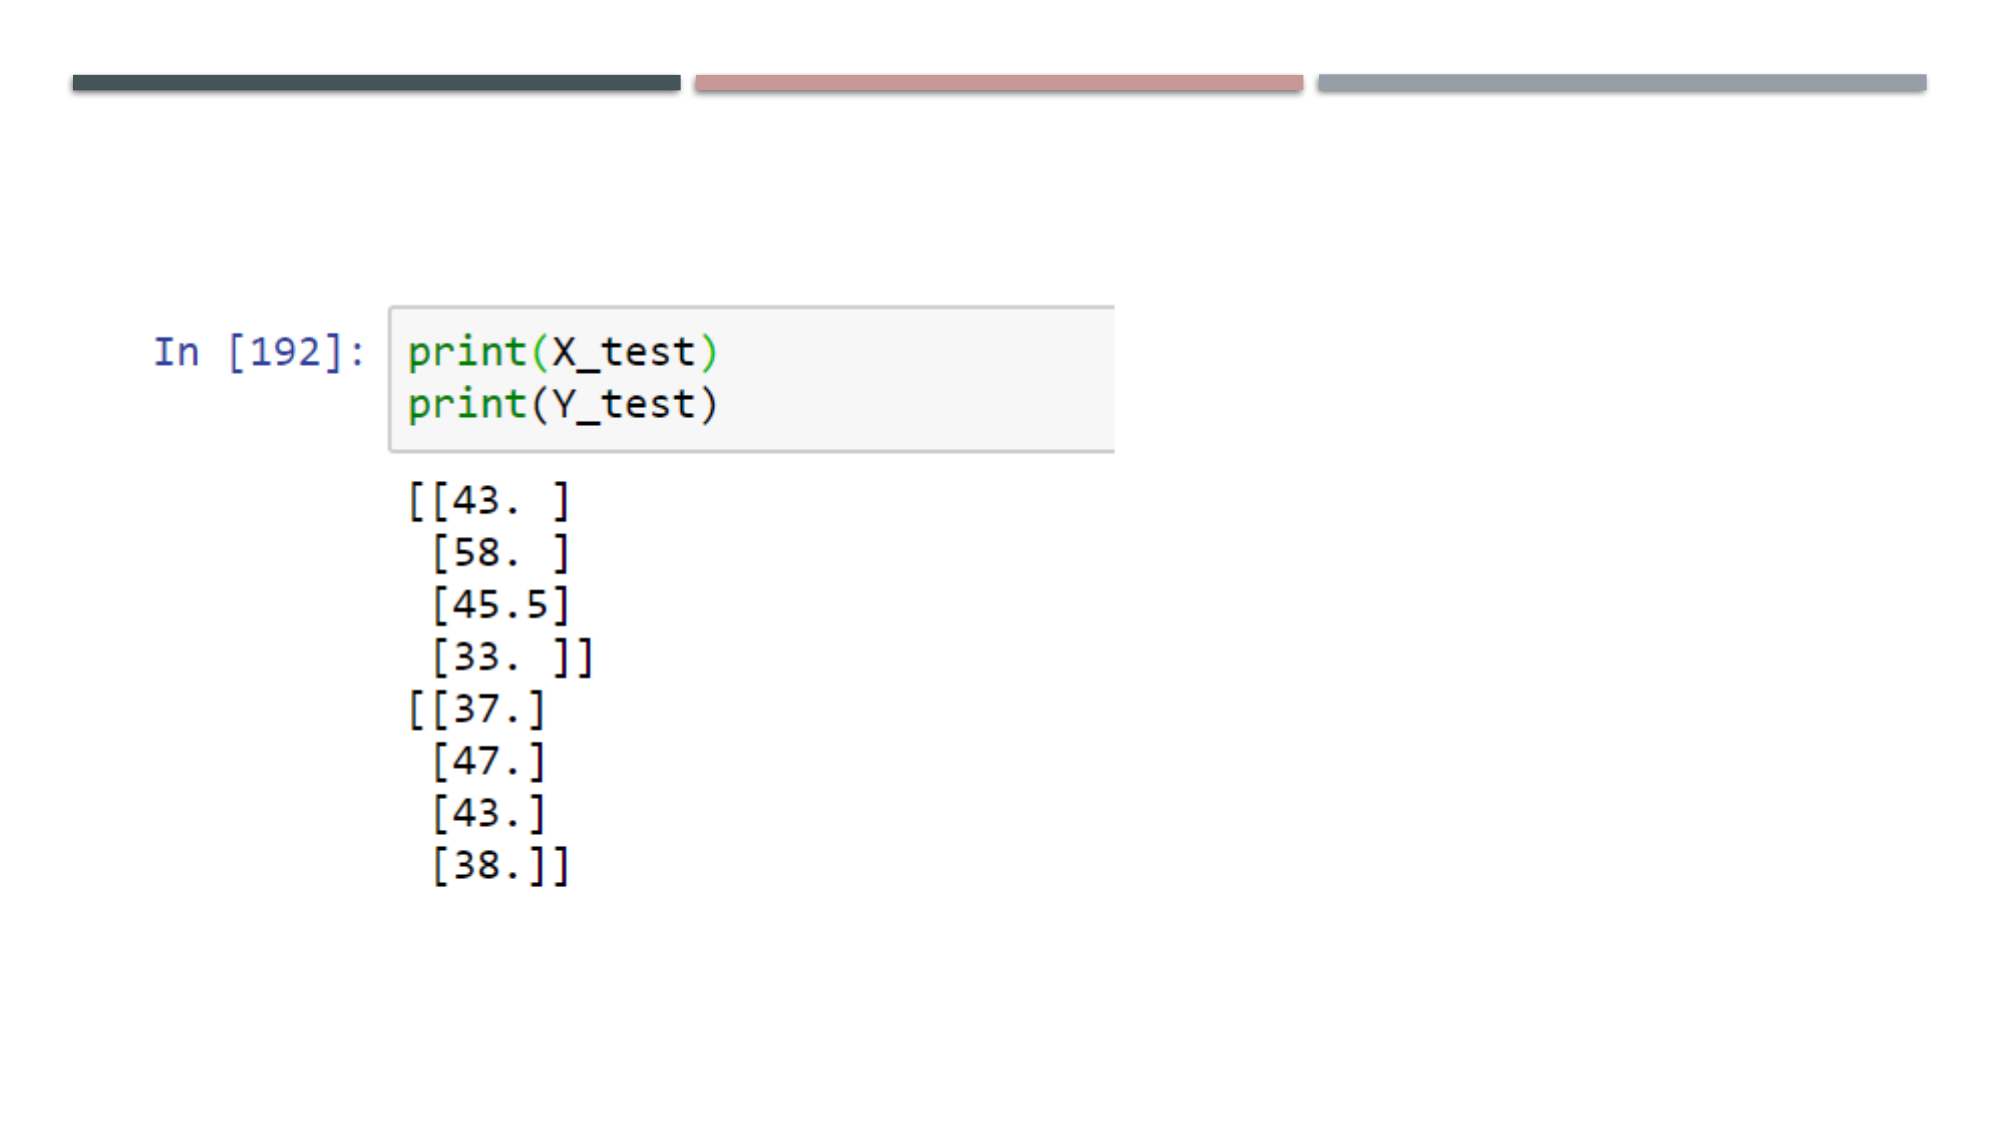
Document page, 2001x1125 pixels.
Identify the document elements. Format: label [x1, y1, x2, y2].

picture [91, 288, 1116, 910]
